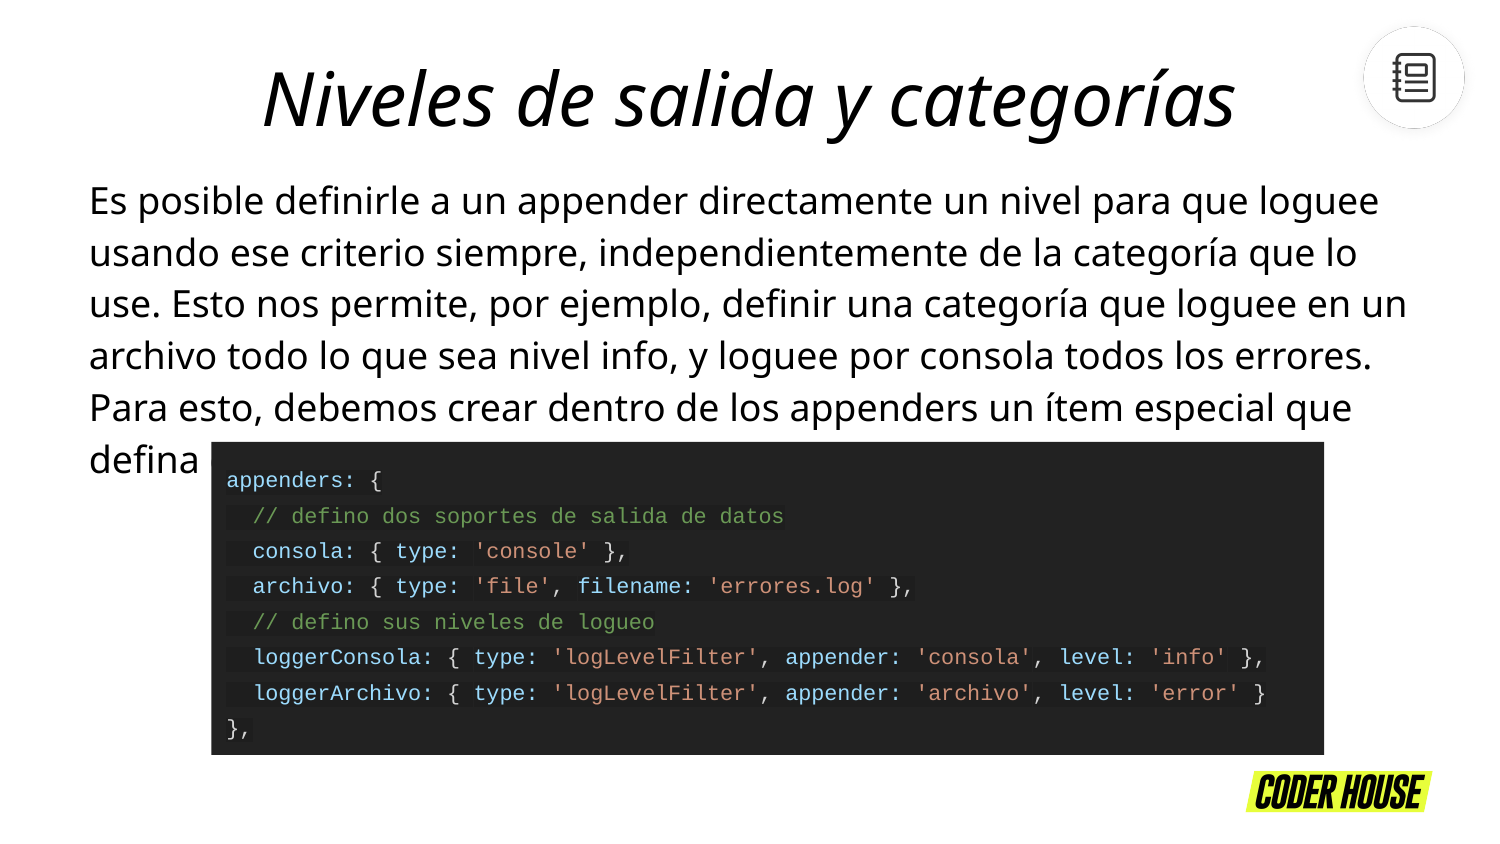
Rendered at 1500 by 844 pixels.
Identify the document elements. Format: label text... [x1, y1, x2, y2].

picture [1241, 764, 1437, 819]
picture [1351, 14, 1477, 141]
text_box appenders: { // defino dos soportes de salida de datos consola: { type: 'console' }, archivo: { type: 'file', filename: 'errores.log' }, // defino sus niveles de logueo loggerConsola: { type: 'logLevelFilter', appender: 'consola', level: 'info' }, loggerArchivo: { type: 'logLevelFilter', appender: 'archivo', level: 'error' } }, [211, 441, 1325, 755]
text_box Niveles de salida y categorías [193, 35, 1307, 155]
text_box Es posible definirle a un appender directamente un nivel para que loguee usando ese criterio siempre, independientemente de la categoría que lo use. Esto nos permite, por ejemplo, definir una categoría que loguee en un archivo todo lo que sea nivel info, y loguee por consola todos los errores. Para esto, debemos crear dentro de los appenders un ítem especial que defina dichos criterios: [73, 155, 1427, 793]
